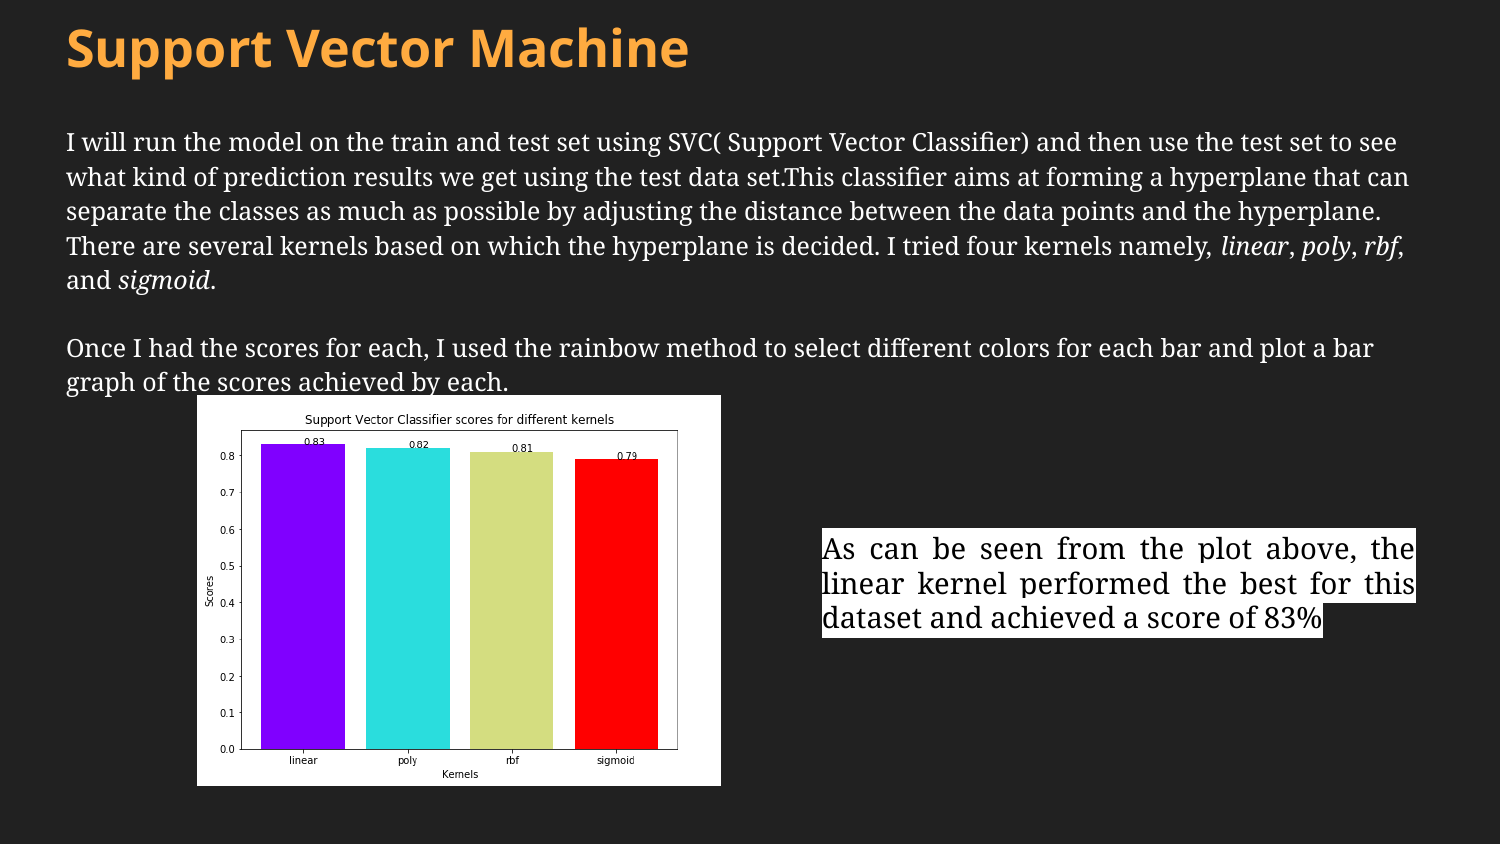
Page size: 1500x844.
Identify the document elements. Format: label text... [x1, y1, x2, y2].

title Support Vector Machine [51, 0, 1449, 94]
list I will run the model on the train and test set using SVC( Support Vector Classifier) and then use the test set to see what kind of prediction results we get using the test data set.This classifier aims at forming a hyperplane that can separate the classes as much as possible by adjusting the distance between the data points and the hyperplane. There are several kernels based on which the hyperplane is decided. I tried four kernels namely, linear, poly, rbf, and sigmoid. Once I had the scores for each, I used the rainbow method to select different colors for each bar and plot a bar graph of the scores achieved by each. [51, 107, 1449, 750]
picture [196, 395, 721, 786]
text_box As can be seen from the plot above, the linear kernel performed the best for this dataset and achieved a score of 83% [806, 514, 1431, 682]
